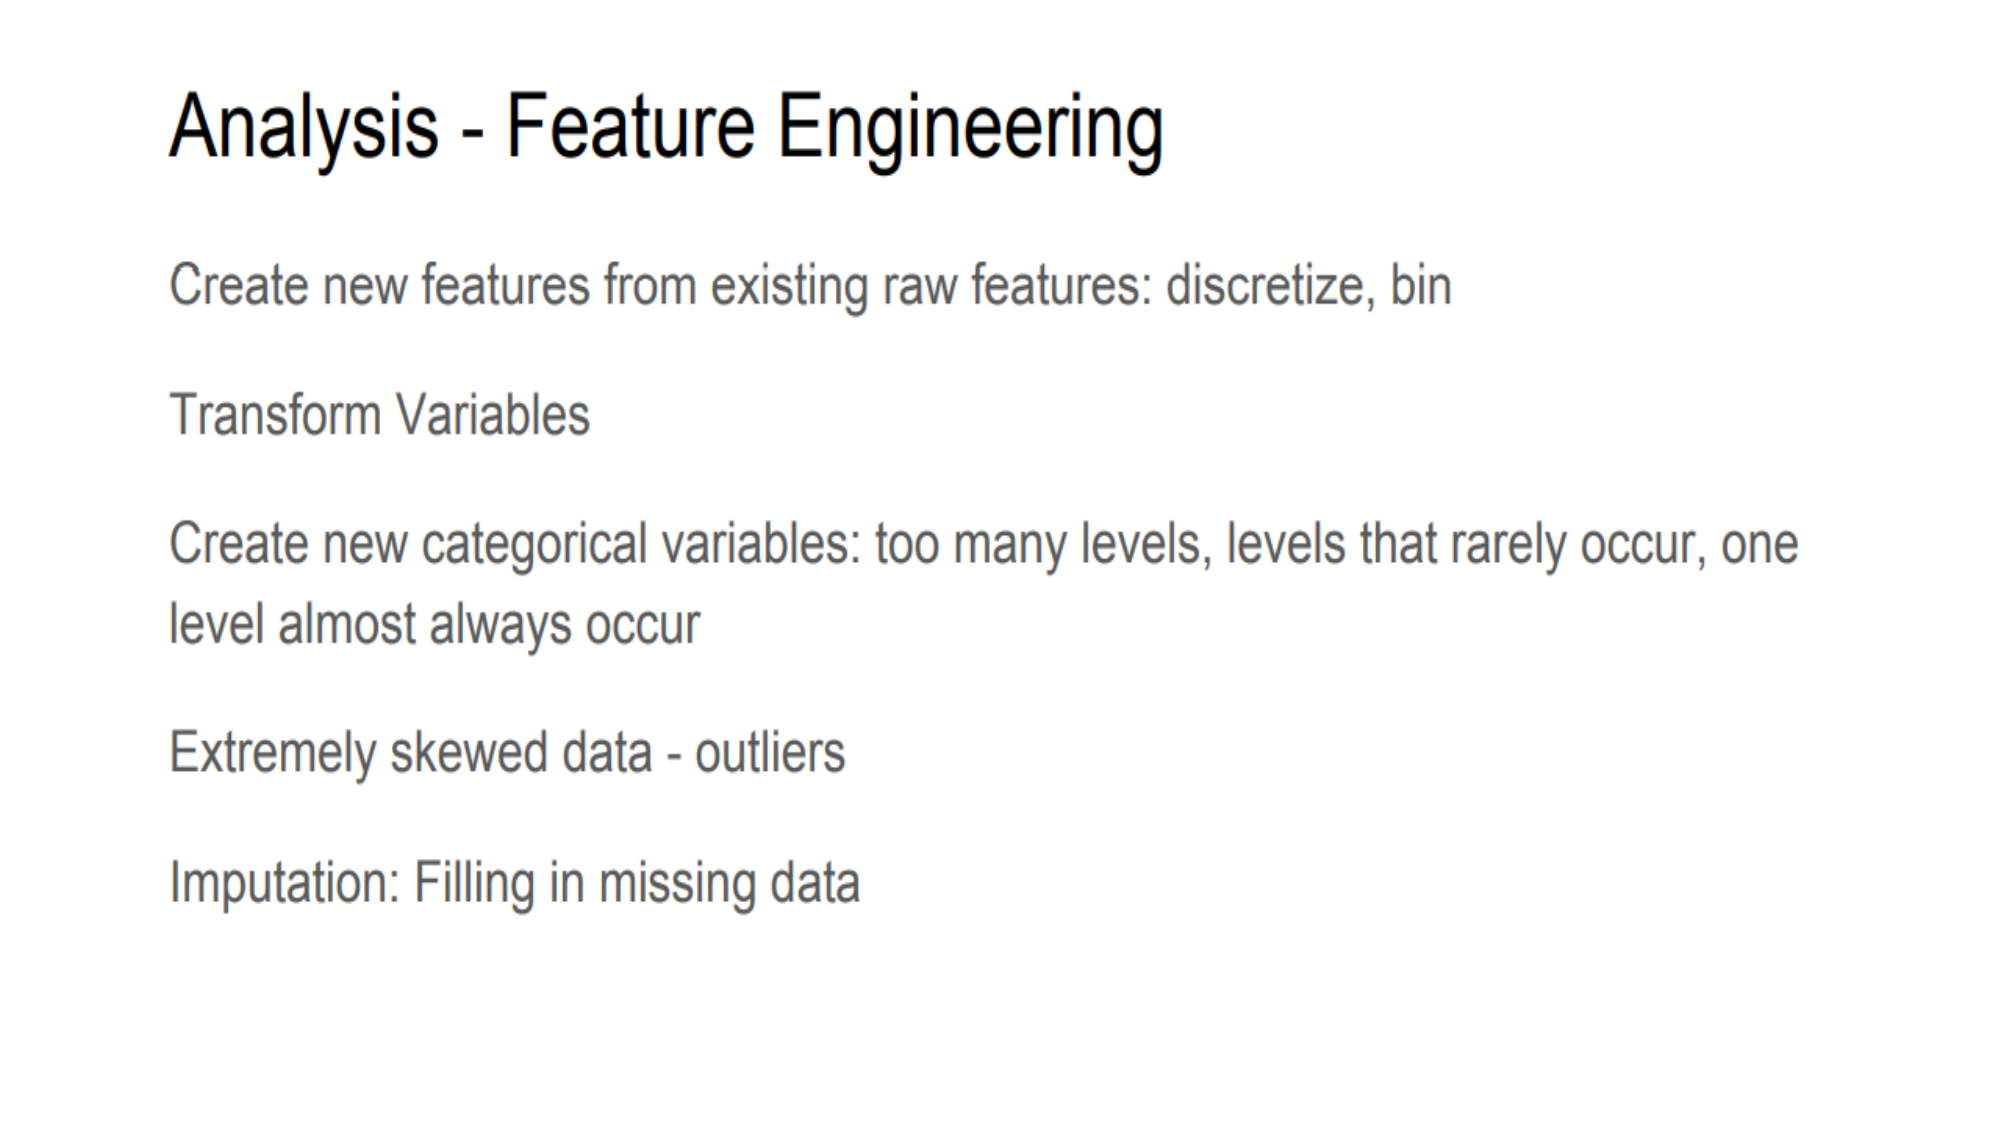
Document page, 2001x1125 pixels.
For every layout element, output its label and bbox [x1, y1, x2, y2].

picture [119, 59, 1881, 1040]
